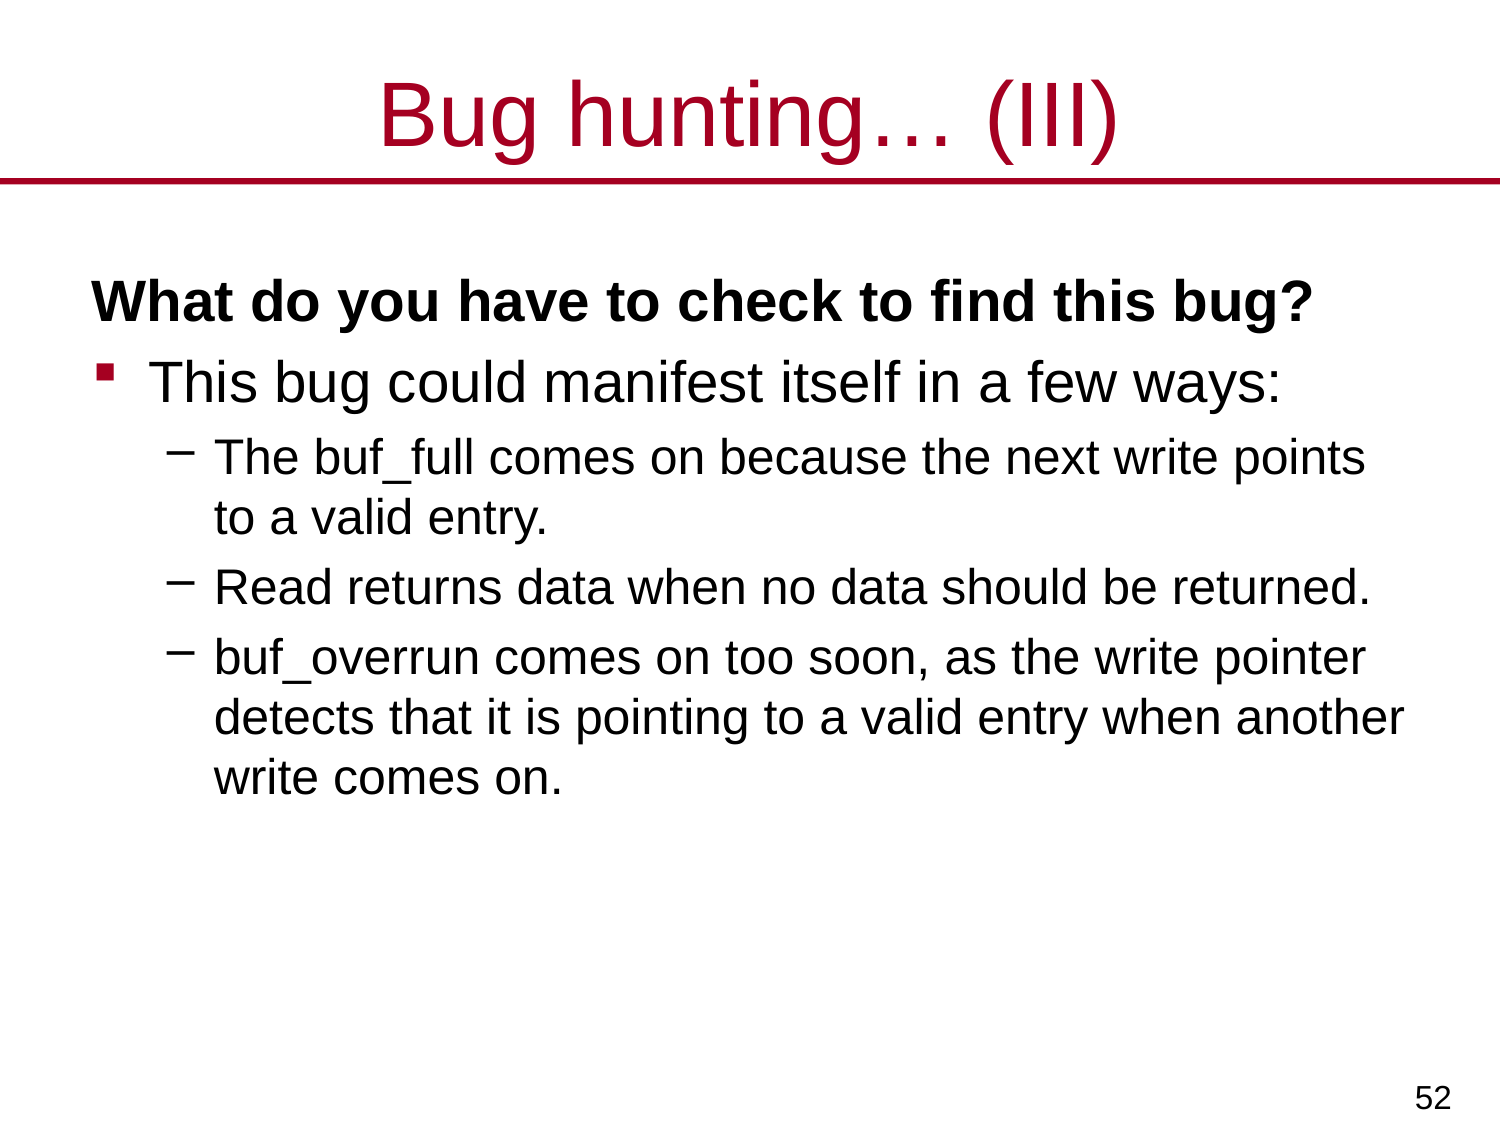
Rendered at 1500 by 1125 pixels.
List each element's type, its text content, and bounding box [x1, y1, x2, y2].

list What do you have to check to find this bug? This bug could manifest itself in a few ways: The buf_full comes on because the next write points to a valid entry. Read returns data when no data should be returned. buf_overrun comes on too soon, as the write pointer detects that it is pointing to a valid entry when another write comes on. [76, 255, 1428, 1026]
title Bug hunting… (III) [0, 44, 1500, 175]
